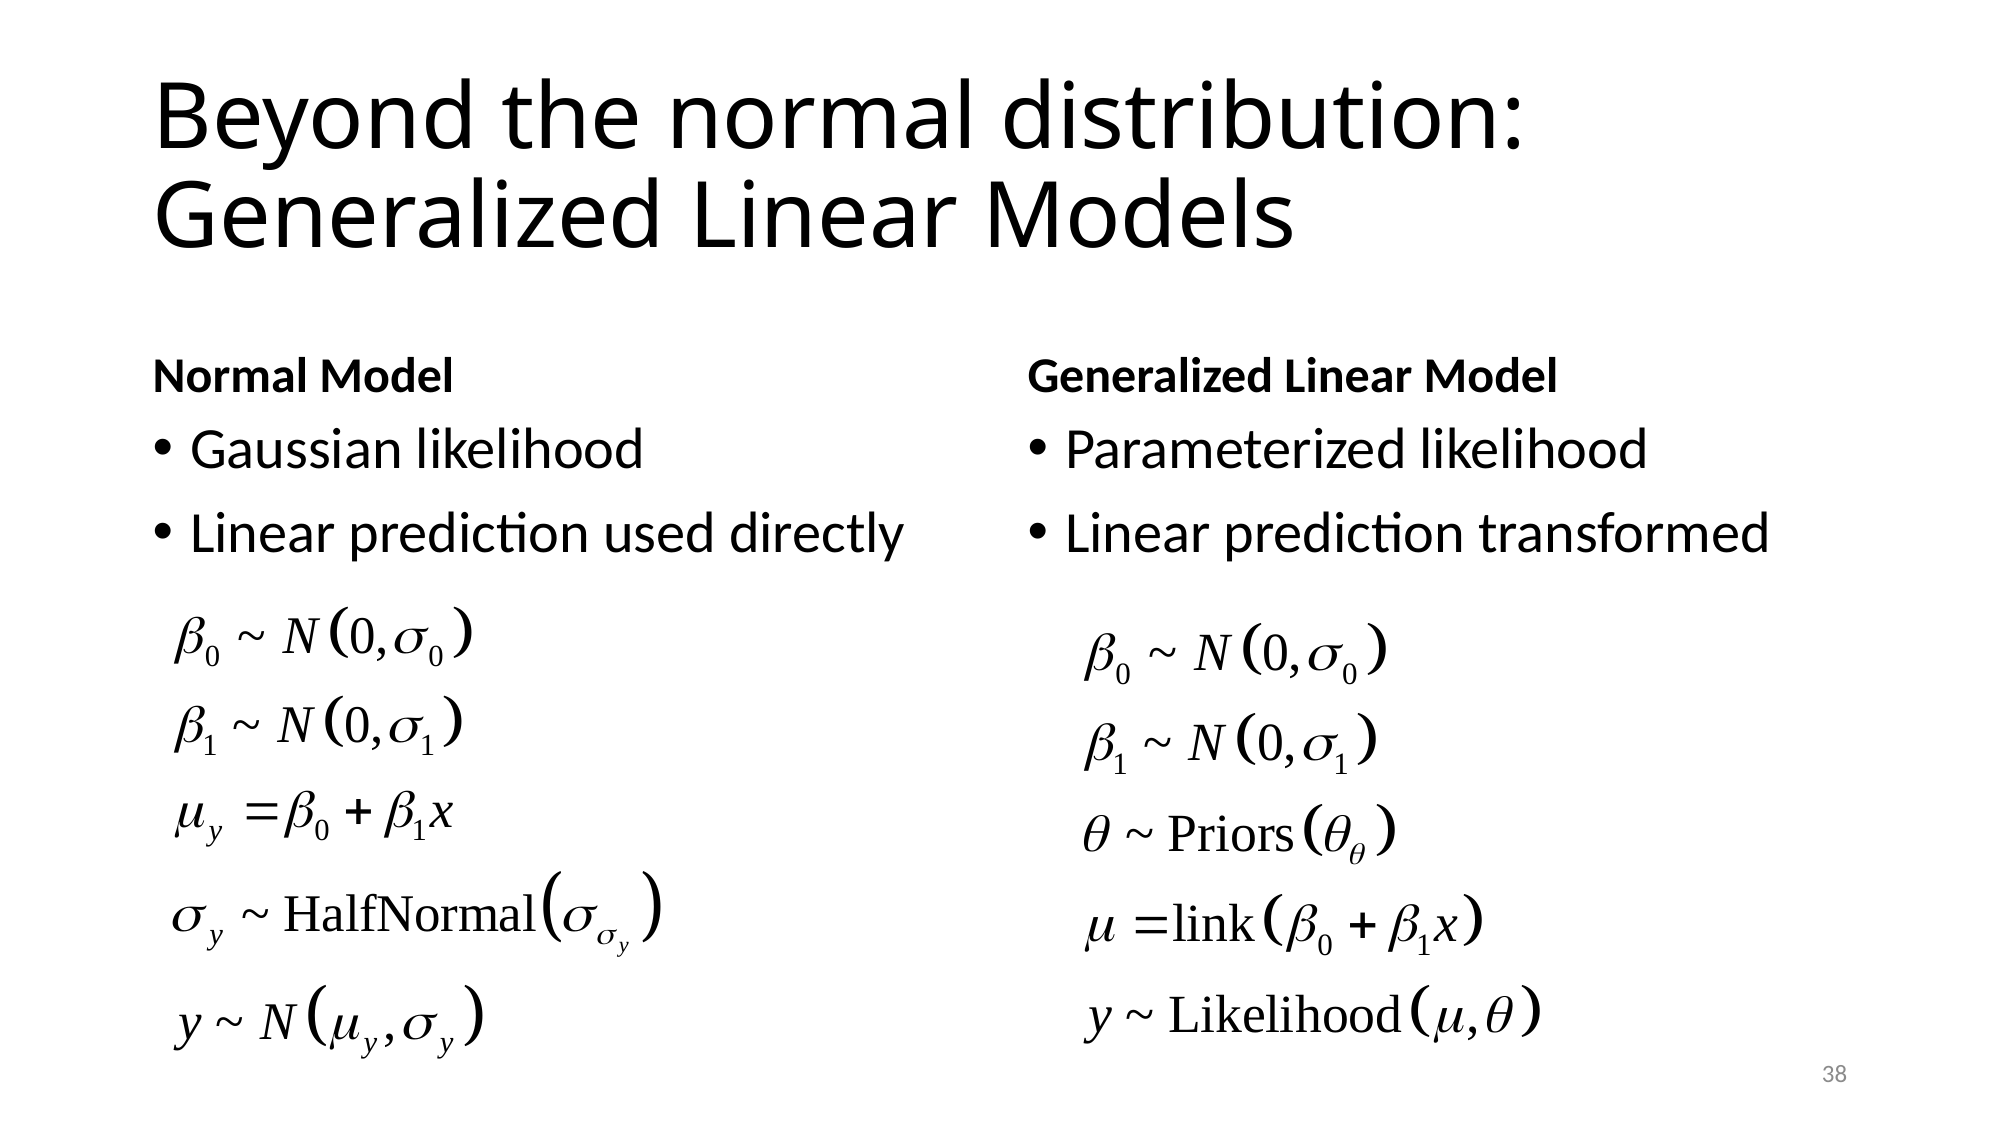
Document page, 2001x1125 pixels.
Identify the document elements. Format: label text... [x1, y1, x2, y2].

list Normal Model [137, 275, 984, 410]
list Parameterized likelihood Linear prediction transformed [1012, 410, 1863, 607]
list Generalized Linear Model [1012, 275, 1863, 410]
list Gaussian likelihood Linear prediction used directly [137, 410, 984, 683]
slide_number 38 [1412, 1042, 1863, 1103]
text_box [1074, 613, 1545, 1062]
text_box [165, 597, 668, 1074]
title Beyond the normal distribution: Generalized Linear Models [137, 59, 1863, 278]
